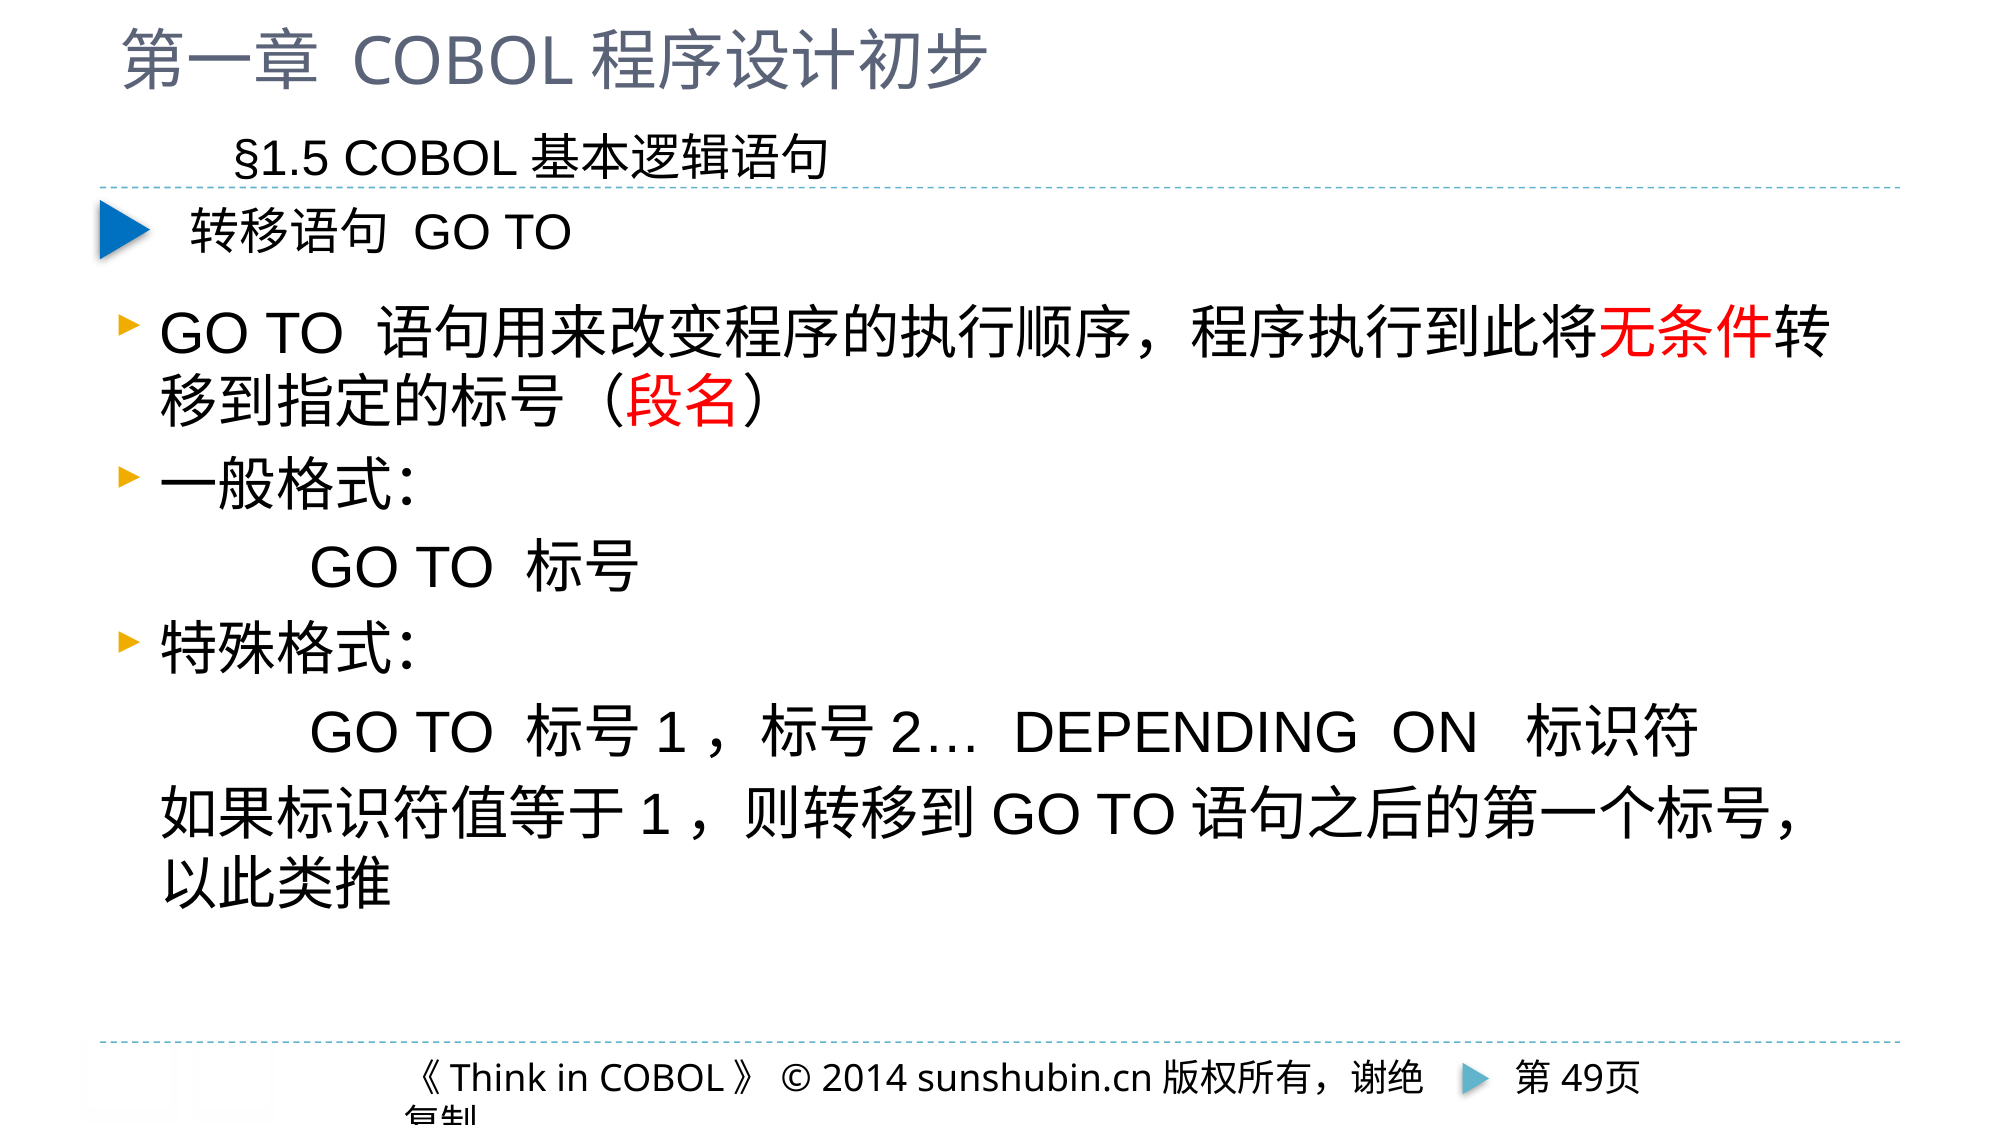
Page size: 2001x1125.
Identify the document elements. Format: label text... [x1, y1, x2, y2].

list 转移语句 GO TO [175, 192, 1305, 268]
title 第一章 COBOL程序设计初步 [105, 10, 1305, 99]
list §1.5 COBOL基本逻辑语句 [217, 118, 1305, 182]
list GO TO 语句用来改变程序的执行顺序，程序执行到此将无条件转移到指定的标号（段名） 一般格式： GO TO 标号 特殊格式： GO TO 标号1，标号2… DEPENDING ON 标识符 如果标识符值等于1，则转移到GO TO语句之后的第一个标号，以此类推 [99, 287, 1900, 1025]
